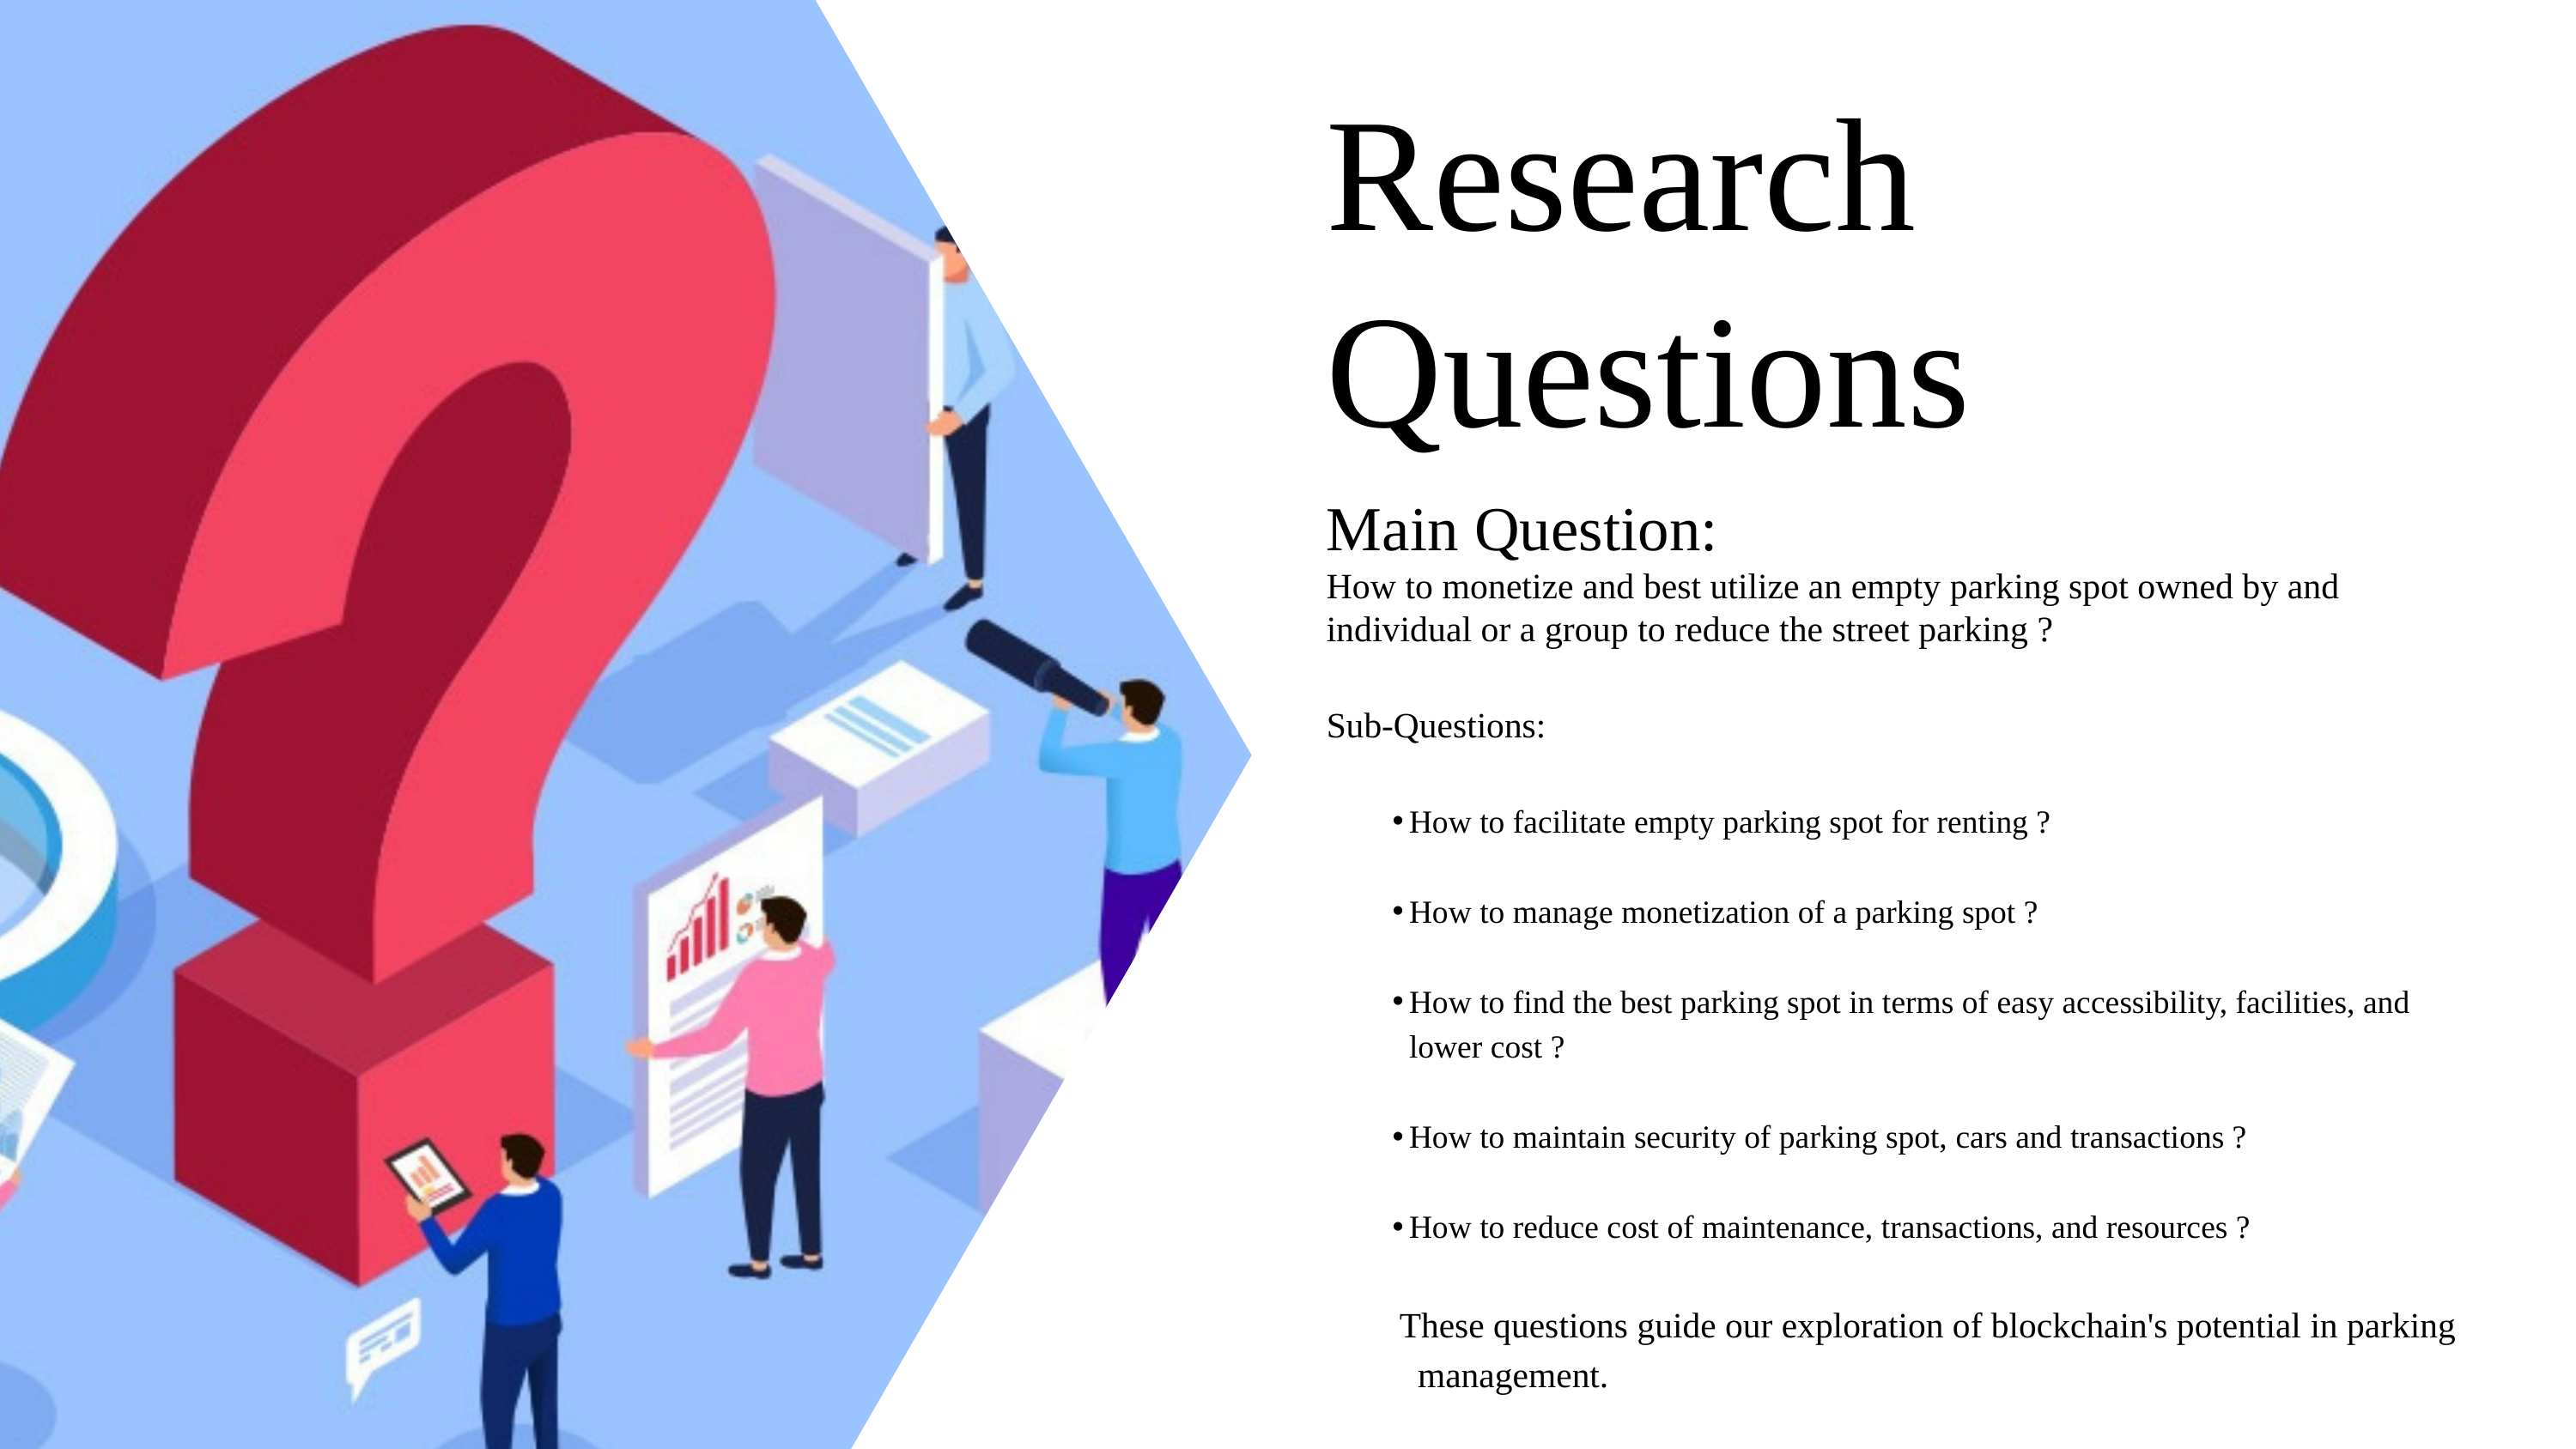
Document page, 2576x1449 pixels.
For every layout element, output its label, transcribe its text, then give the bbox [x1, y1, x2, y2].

text_box Research Questions [1326, 66, 2481, 460]
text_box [0, 0, 1252, 1449]
text_box Sub-Questions: How to facilitate empty parking spot for renting ? How to manage monetization of a parking spot ? How to find the best parking spot in terms of easy accessibility, facilities, and lower cost ? How to maintain security of parking spot, cars and transactions ? How to reduce cost of maintenance, transactions, and resources ? These questions guide our exploration of blockchain's potential in parking management. [1326, 694, 2481, 1395]
text_box Main Question: How to monetize and best utilize an empty parking spot owned by and individual or a group to reduce the street parking ? [1326, 488, 2481, 650]
